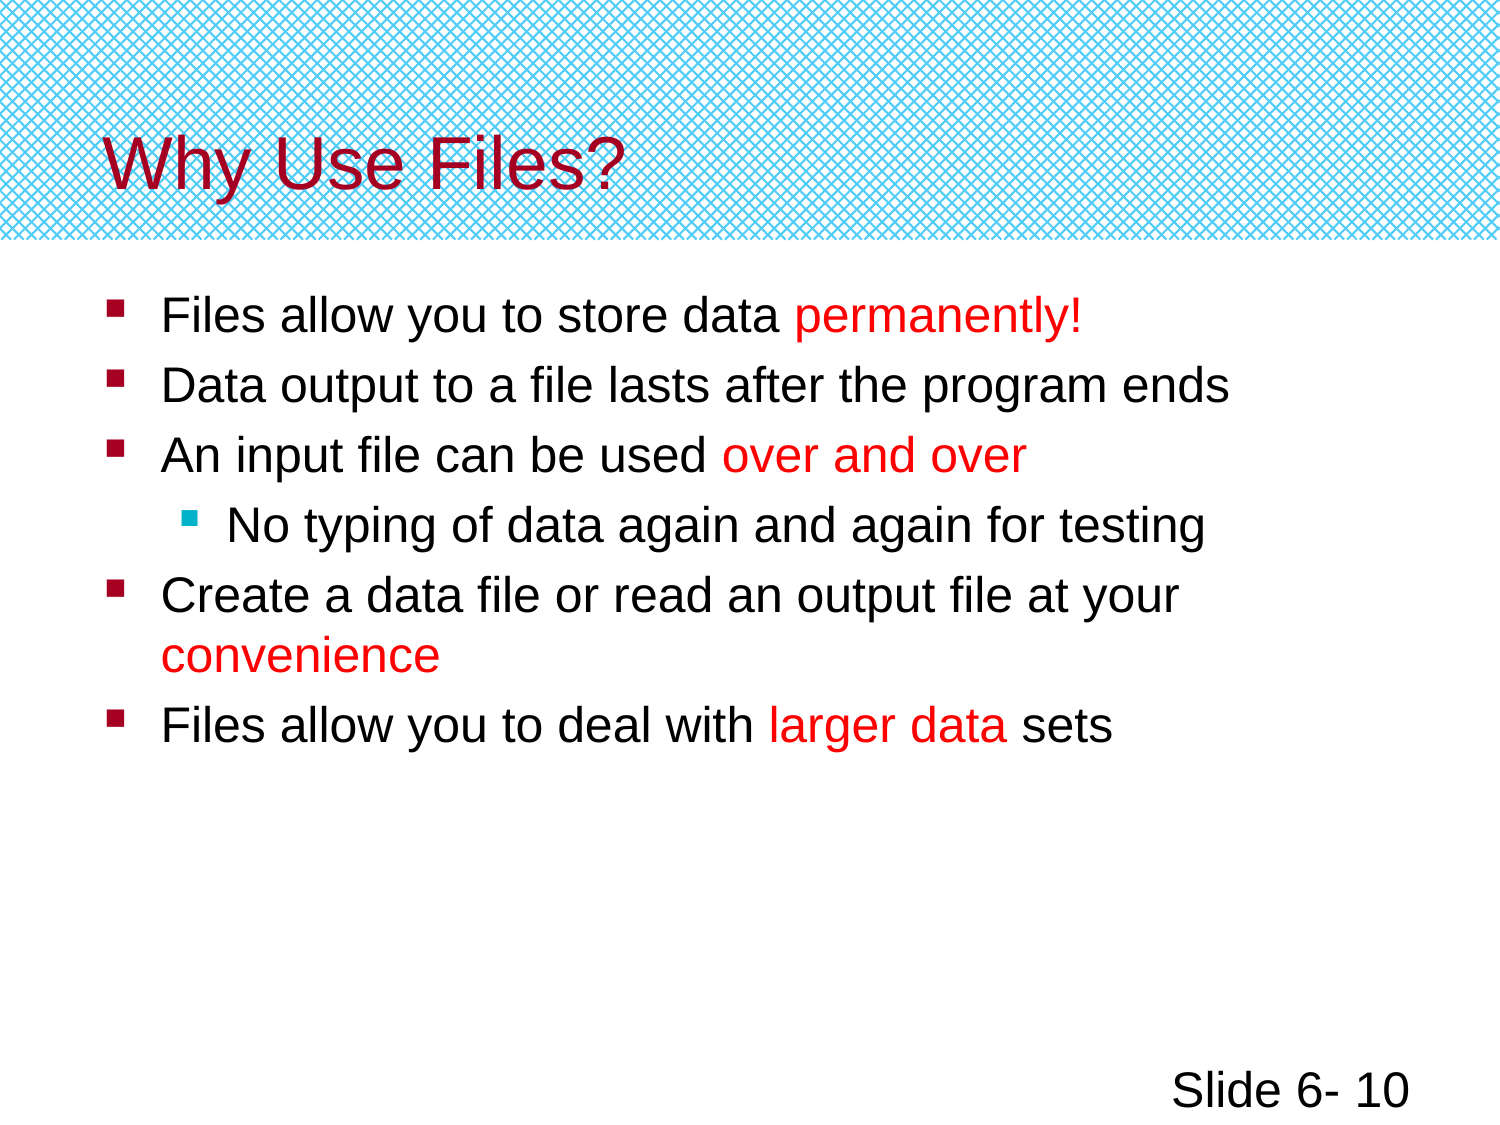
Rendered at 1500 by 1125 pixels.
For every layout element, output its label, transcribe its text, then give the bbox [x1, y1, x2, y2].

list Files allow you to store data permanently! Data output to a file lasts after the program ends An input file can be used over and over No typing of data again and again for testing Create a data file or read an output file at your convenience Files allow you to deal with larger data sets [89, 275, 1450, 1025]
title Why Use Files? [87, 49, 1450, 213]
slide_number Slide 6- 10 [1156, 1050, 1469, 1125]
